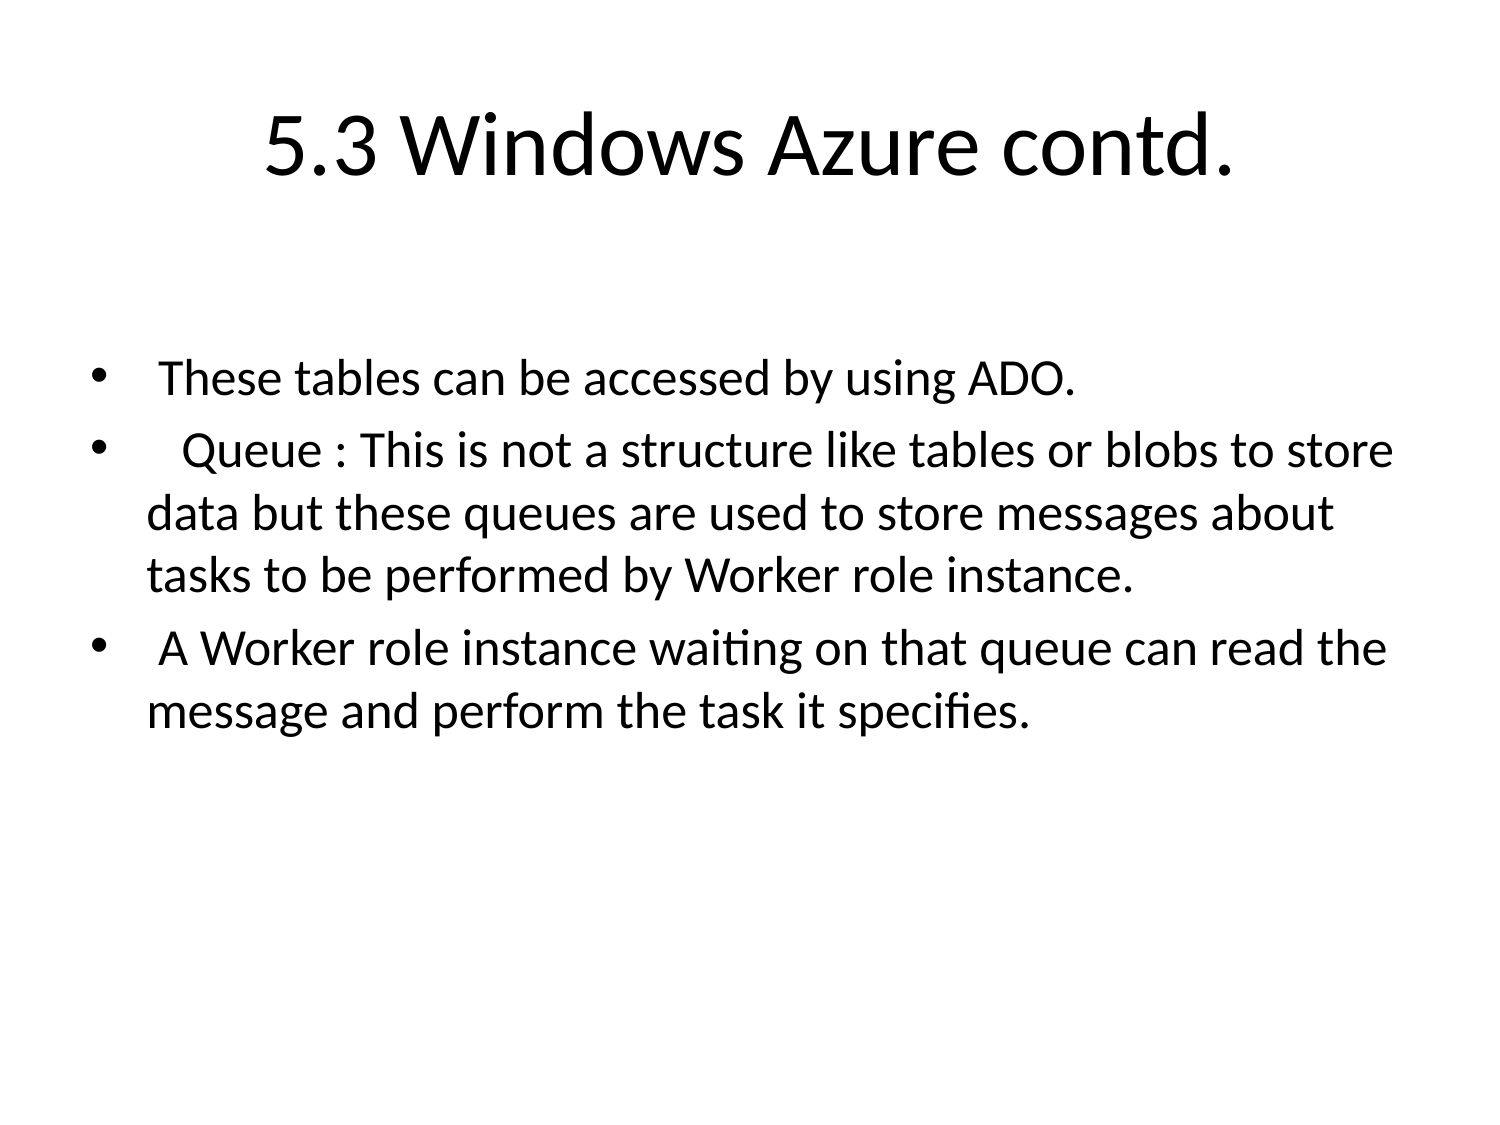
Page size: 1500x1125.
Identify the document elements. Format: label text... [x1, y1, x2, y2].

title 5.3 Windows Azure contd. [75, 45, 1425, 233]
list These tables can be accessed by using ADO. Queue : This is not a structure like tables or blobs to store data but these queues are used to store messages about tasks to be performed by Worker role instance. A Worker role instance waiting on that queue can read the message and perform the task it specifies. [75, 262, 1425, 1005]
